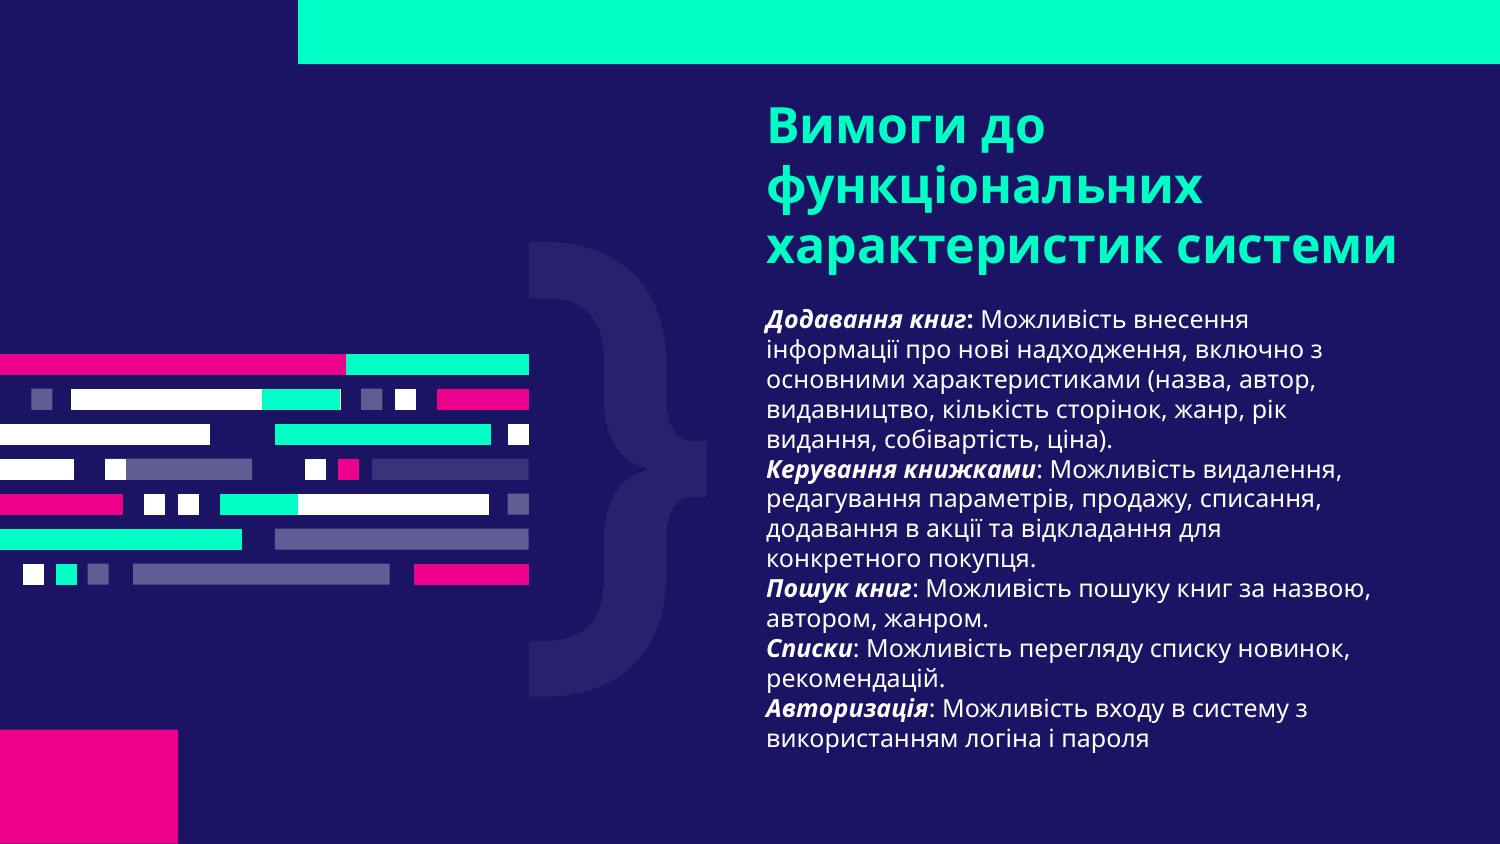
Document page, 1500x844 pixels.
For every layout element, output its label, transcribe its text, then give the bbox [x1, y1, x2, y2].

title Вимоги до функціональних характеристик системи [751, 78, 1443, 289]
list Додавання книг: Можливість внесення інформації про нові надходження, включно з основними характеристиками (назва, автор, видавництво, кількість сторінок, жанр, рік видання, собівартість, ціна). Керування книжками: Можливість видалення, редагування параметрів, продажу, списання, додавання в акції та відкладання для конкретного покупця. Пошук книг: Можливість пошуку книг за назвою, автором, жанром. Списки: Можливість перегляду списку новинок, рекомендацій. Авторизація: Можливість входу в систему з використанням логіна і пароля [751, 289, 1397, 797]
